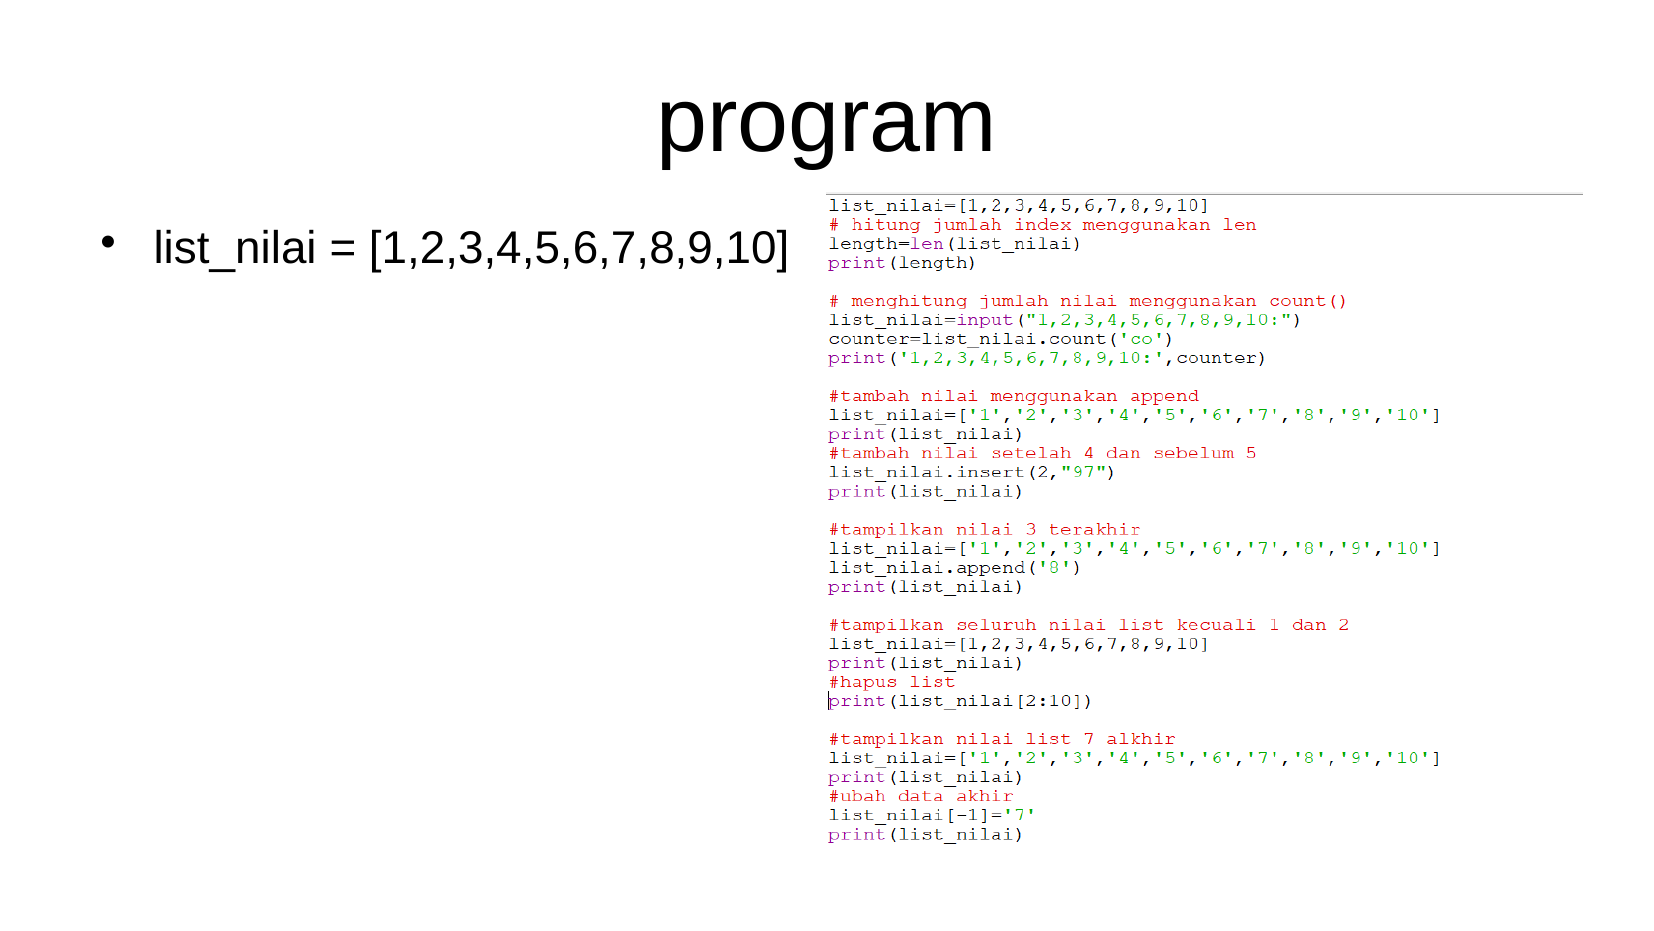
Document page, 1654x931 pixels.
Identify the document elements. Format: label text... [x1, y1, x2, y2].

text_box program [82, 37, 1571, 193]
text_box list_nilai = [1,2,3,4,5,6,7,8,9,10] [82, 217, 809, 757]
picture [826, 192, 1584, 878]
